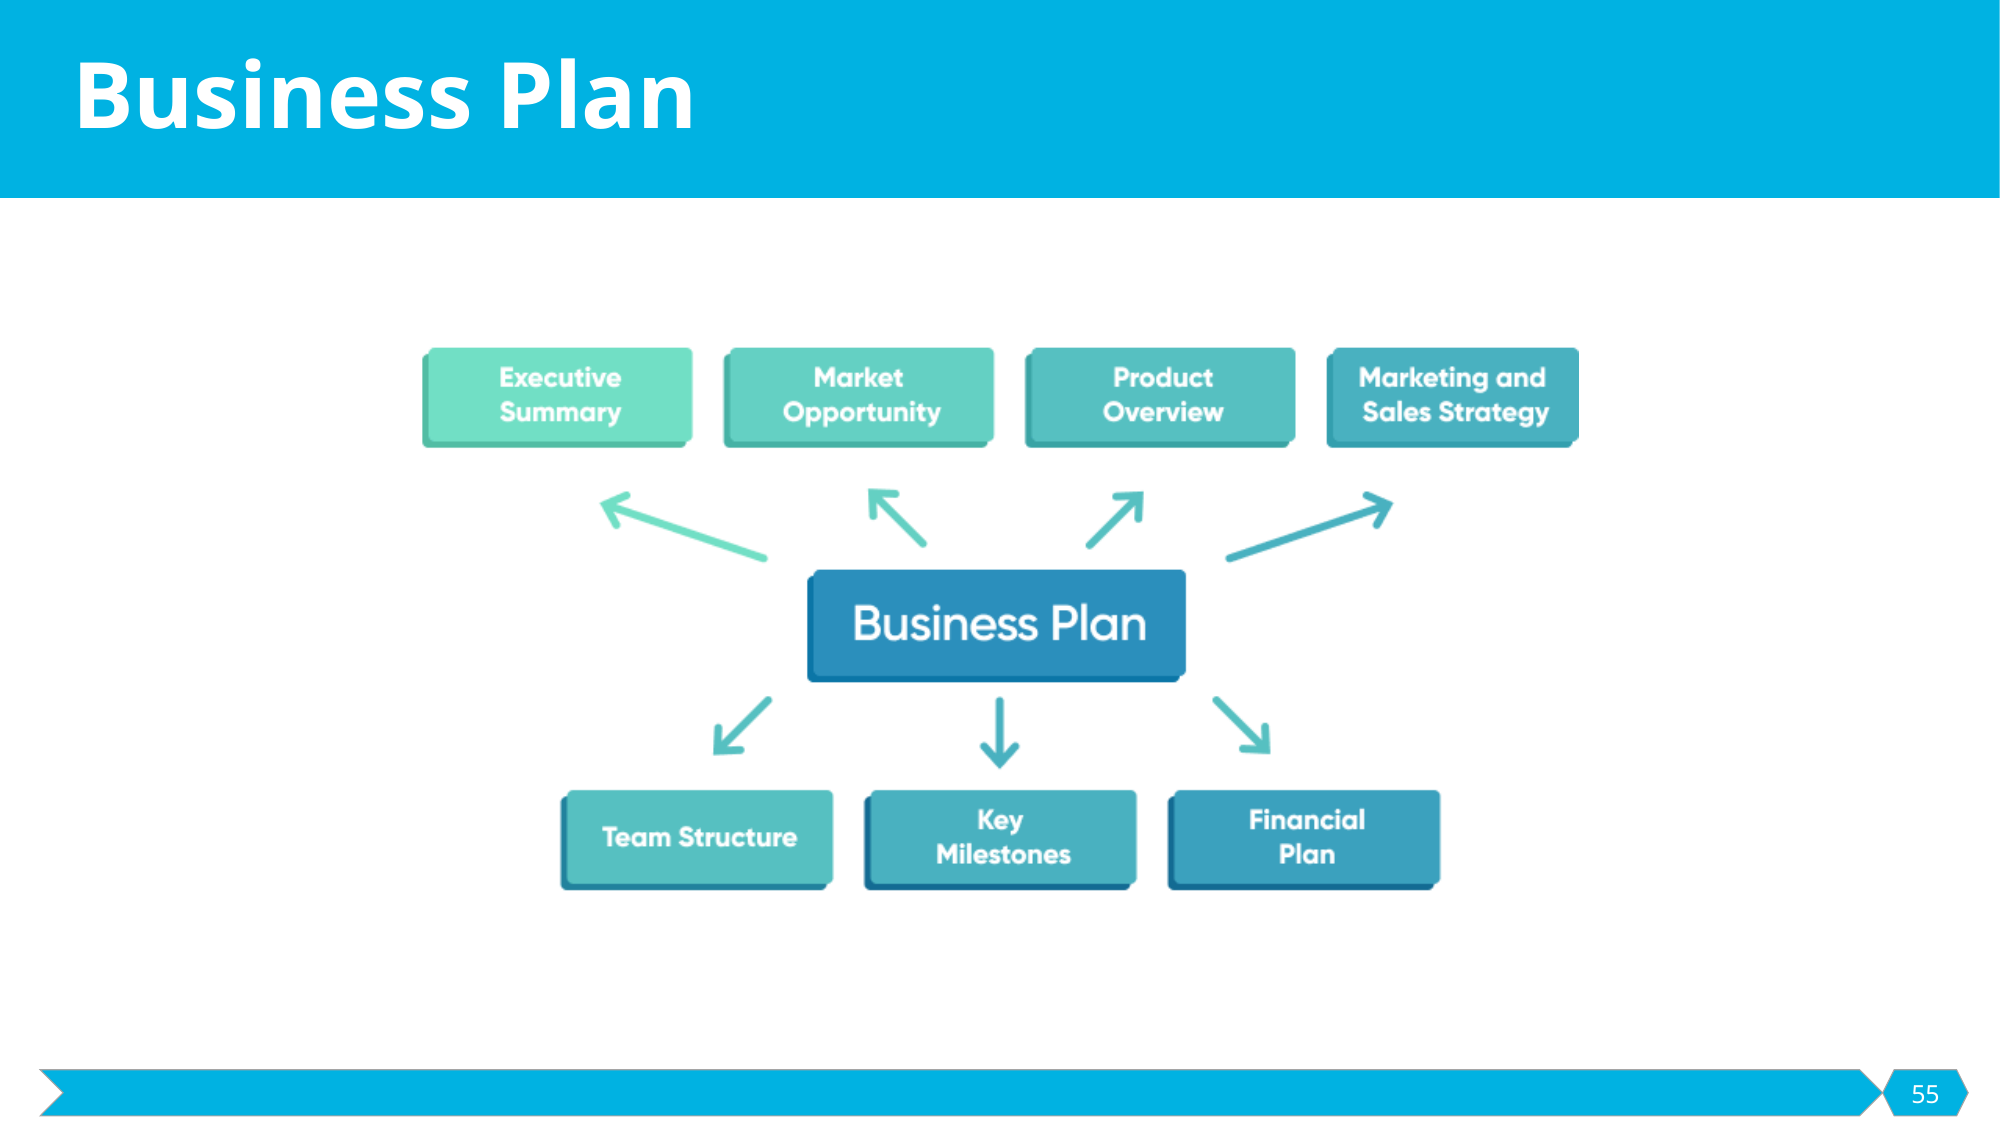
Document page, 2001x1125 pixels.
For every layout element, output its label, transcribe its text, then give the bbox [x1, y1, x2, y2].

slide_number 55 [1882, 1065, 1969, 1125]
title Business Plan [56, 0, 1969, 199]
picture [421, 323, 1579, 917]
